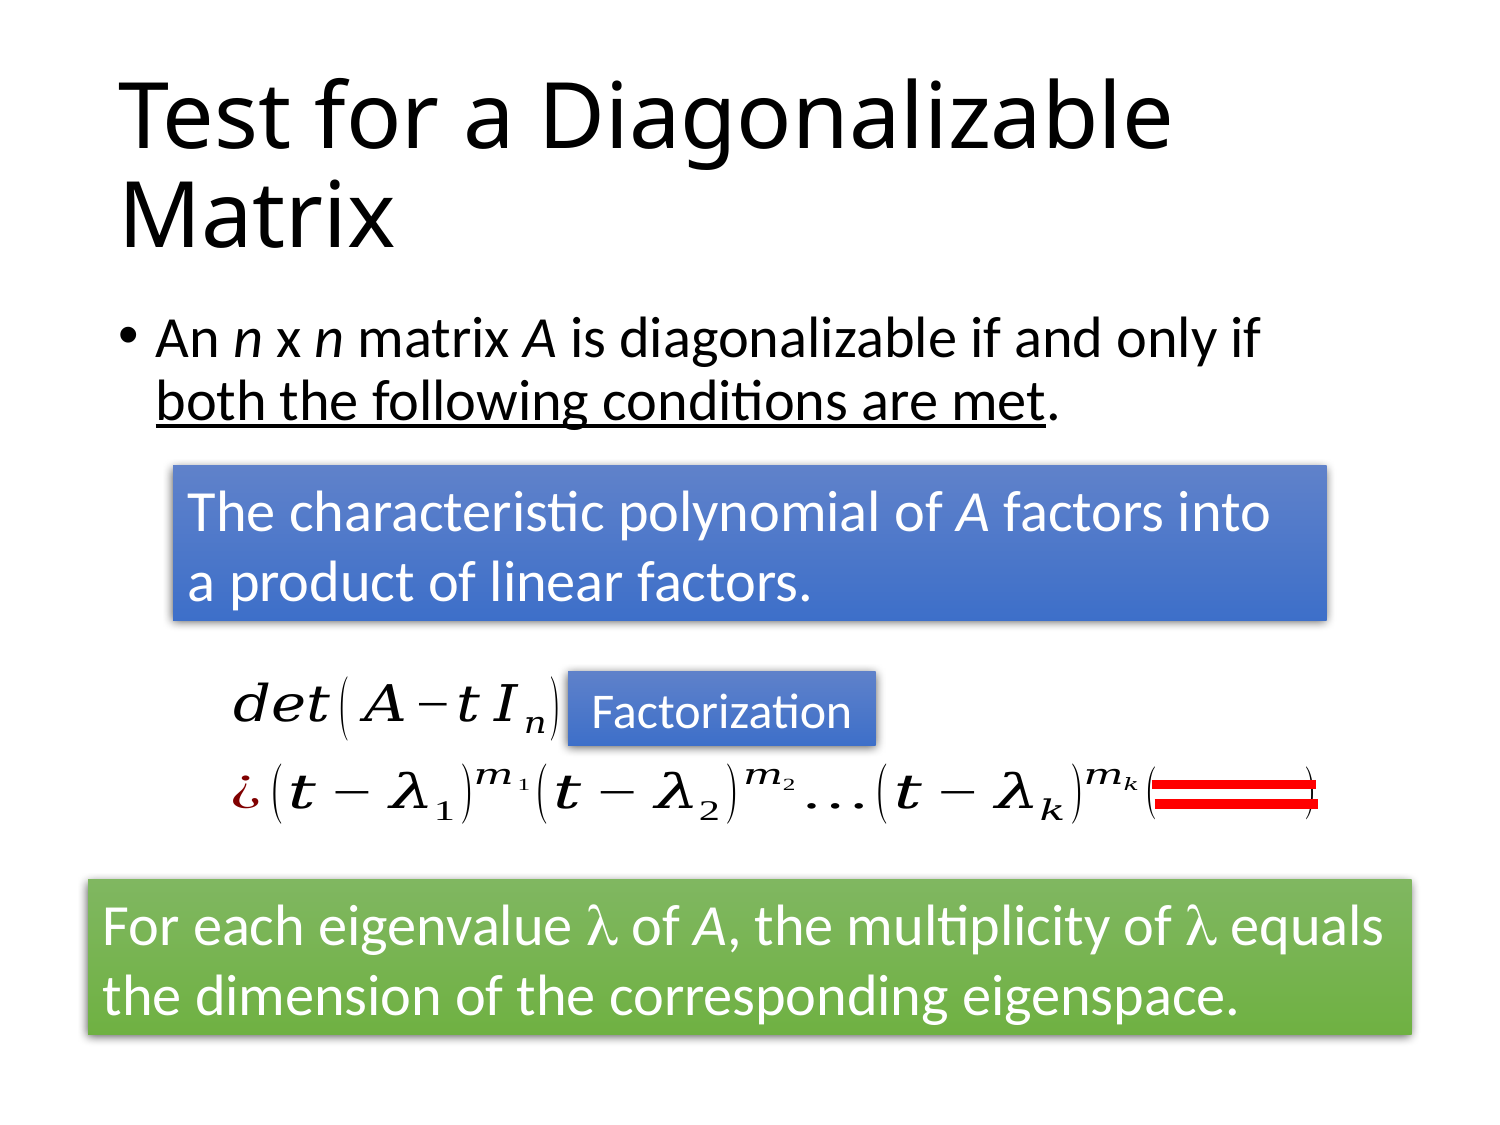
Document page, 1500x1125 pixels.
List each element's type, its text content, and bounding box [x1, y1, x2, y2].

text_box The characteristic polynomial of A factors into a product of linear factors. [173, 465, 1327, 621]
list An n x n matrix A is diagonalizable if and only if both the following conditions are met. [103, 299, 1397, 874]
text_box For each eigenvalue l of A, the multiplicity of l equals the dimension of the corresponding eigenspace. [88, 879, 1412, 1035]
text_box Factorization [568, 671, 876, 746]
title Test for a Diagonalizable Matrix [103, 59, 1397, 278]
